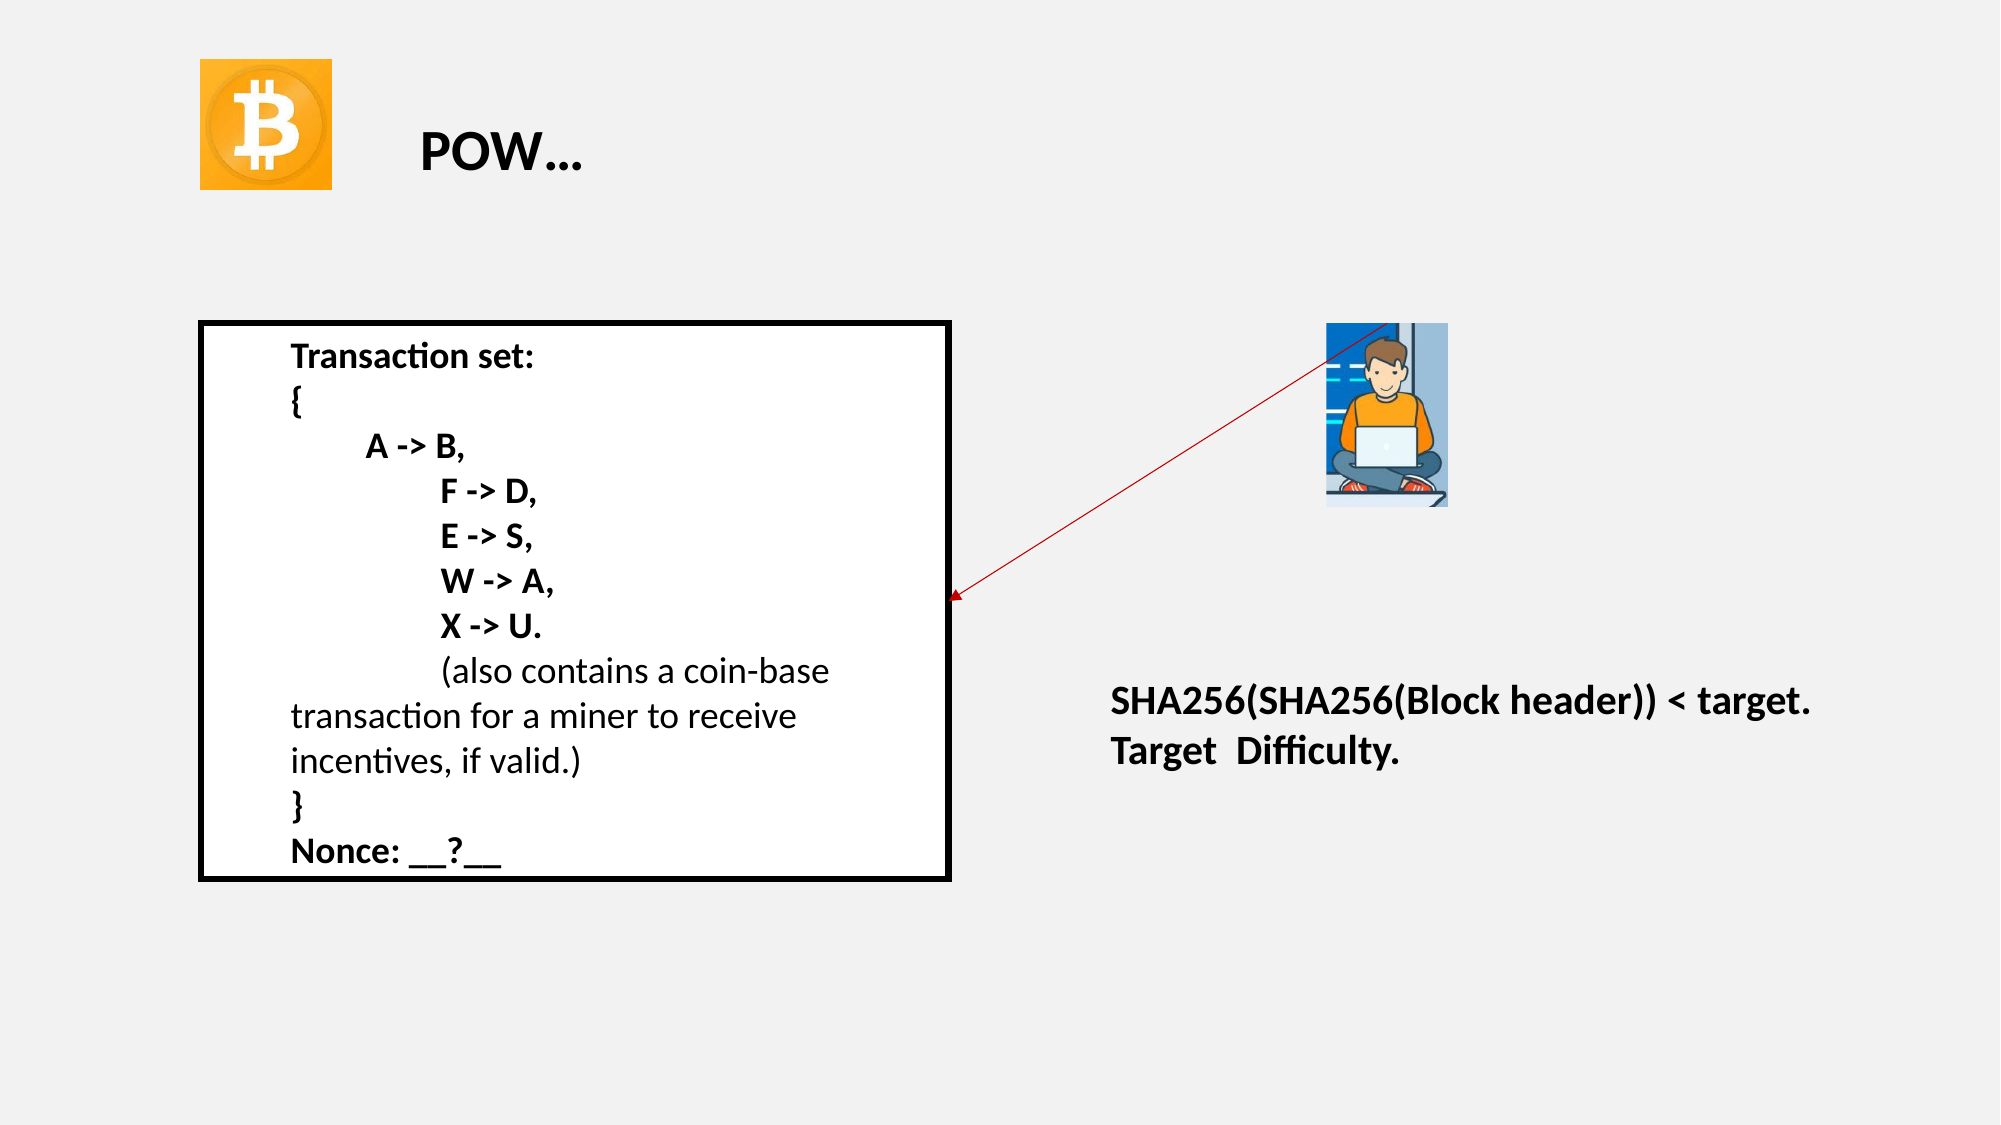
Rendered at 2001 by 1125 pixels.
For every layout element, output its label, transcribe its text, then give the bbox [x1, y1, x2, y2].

text_box POW… [406, 104, 600, 189]
picture [1388, 323, 1449, 507]
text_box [948, 323, 1388, 601]
picture [200, 59, 332, 191]
text_box Transaction set: { A -> B, F -> D, E -> S, W -> A, X -> U. (also contains a coin-base transaction for a miner to receive incentives, if valid.) } Nonce: __?__ [200, 322, 950, 880]
